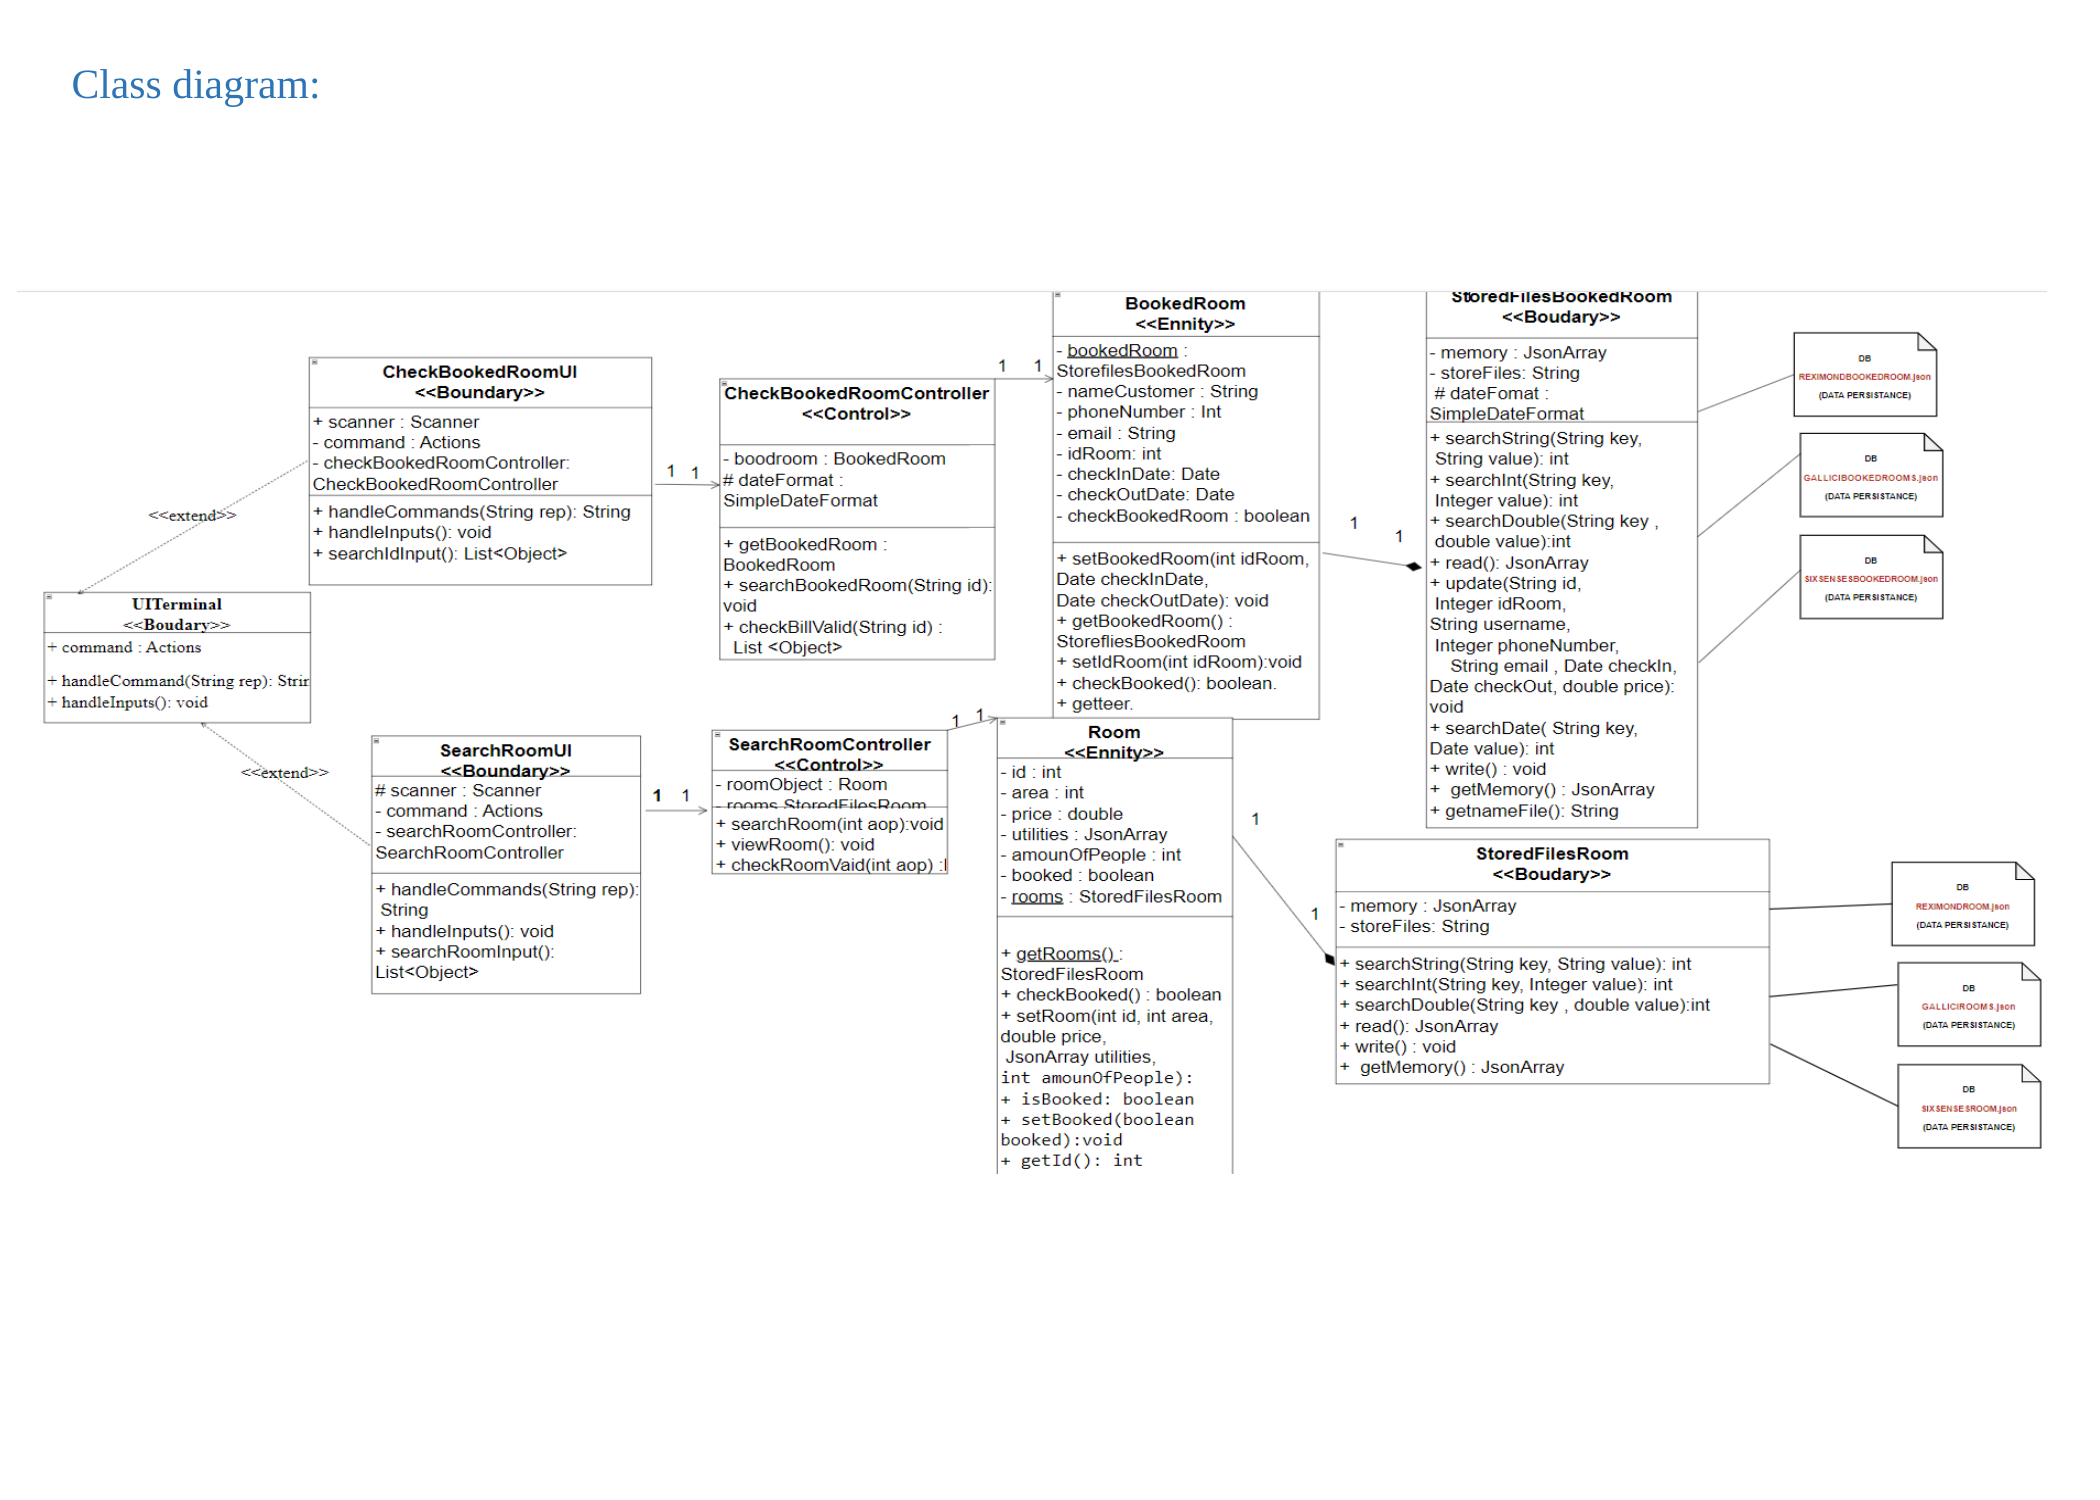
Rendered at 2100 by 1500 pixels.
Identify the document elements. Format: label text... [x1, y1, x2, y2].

text_box Class diagram: [56, 49, 336, 115]
picture [17, 289, 2047, 1174]
